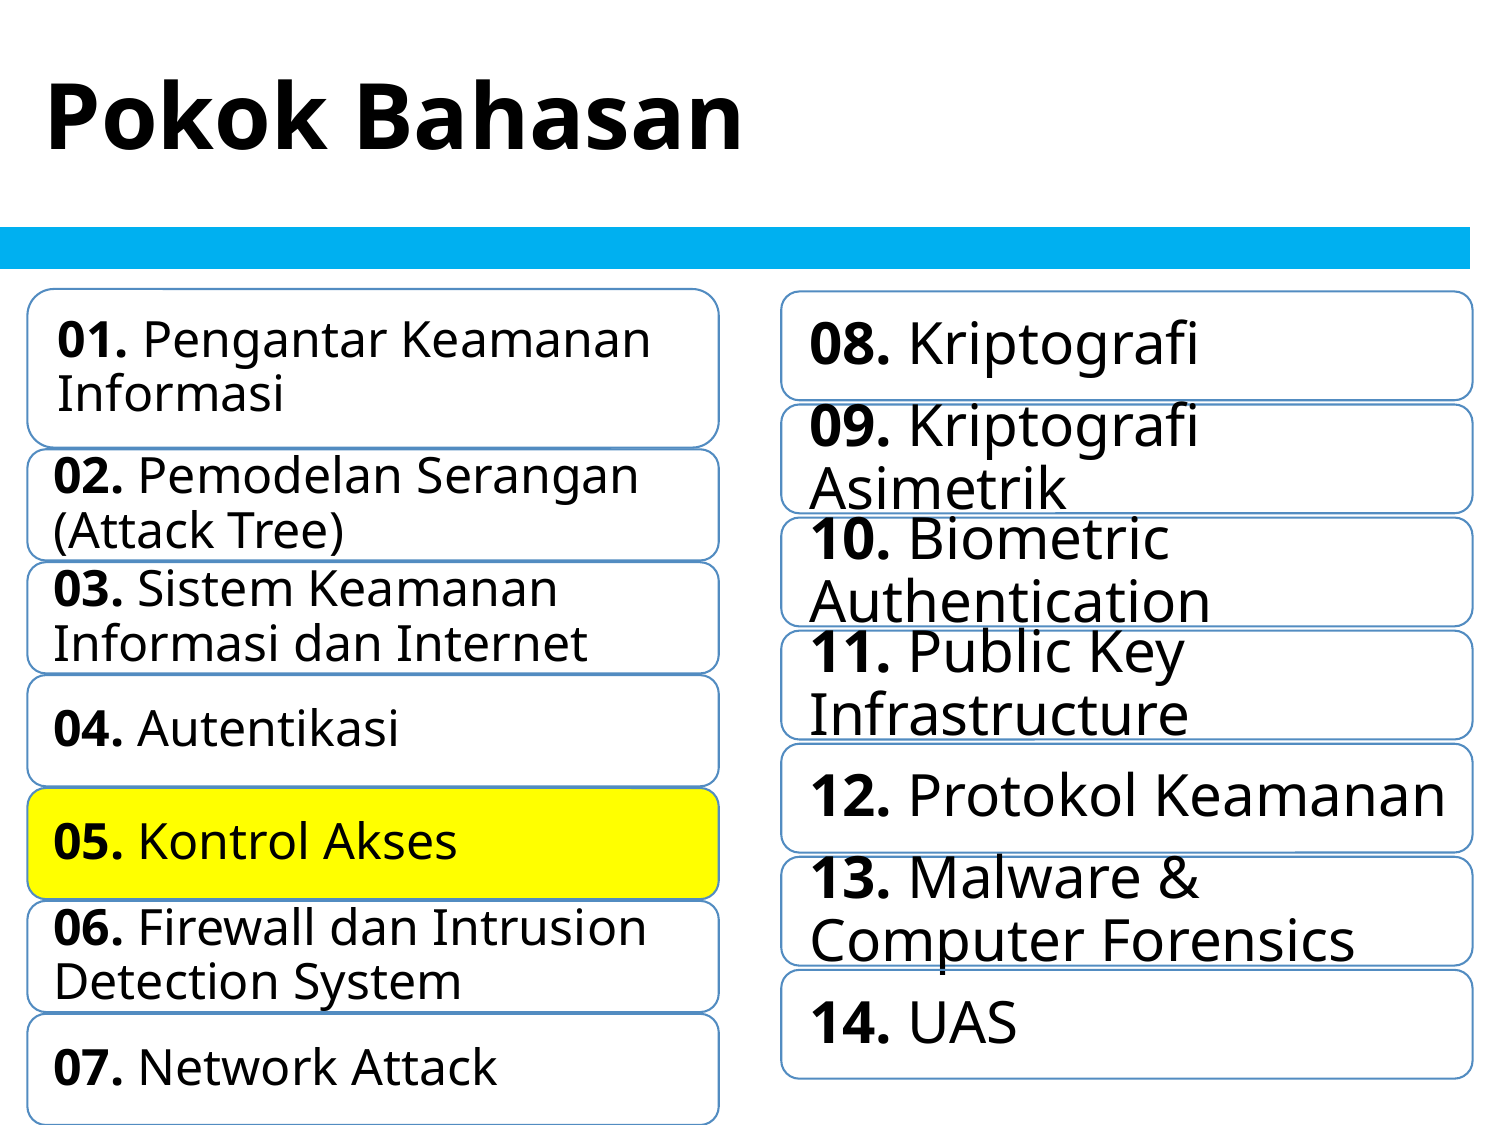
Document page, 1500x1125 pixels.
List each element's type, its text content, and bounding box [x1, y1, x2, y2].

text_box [27, 288, 719, 1125]
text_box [781, 288, 1473, 1081]
title Pokok Bahasan [28, 19, 1469, 222]
